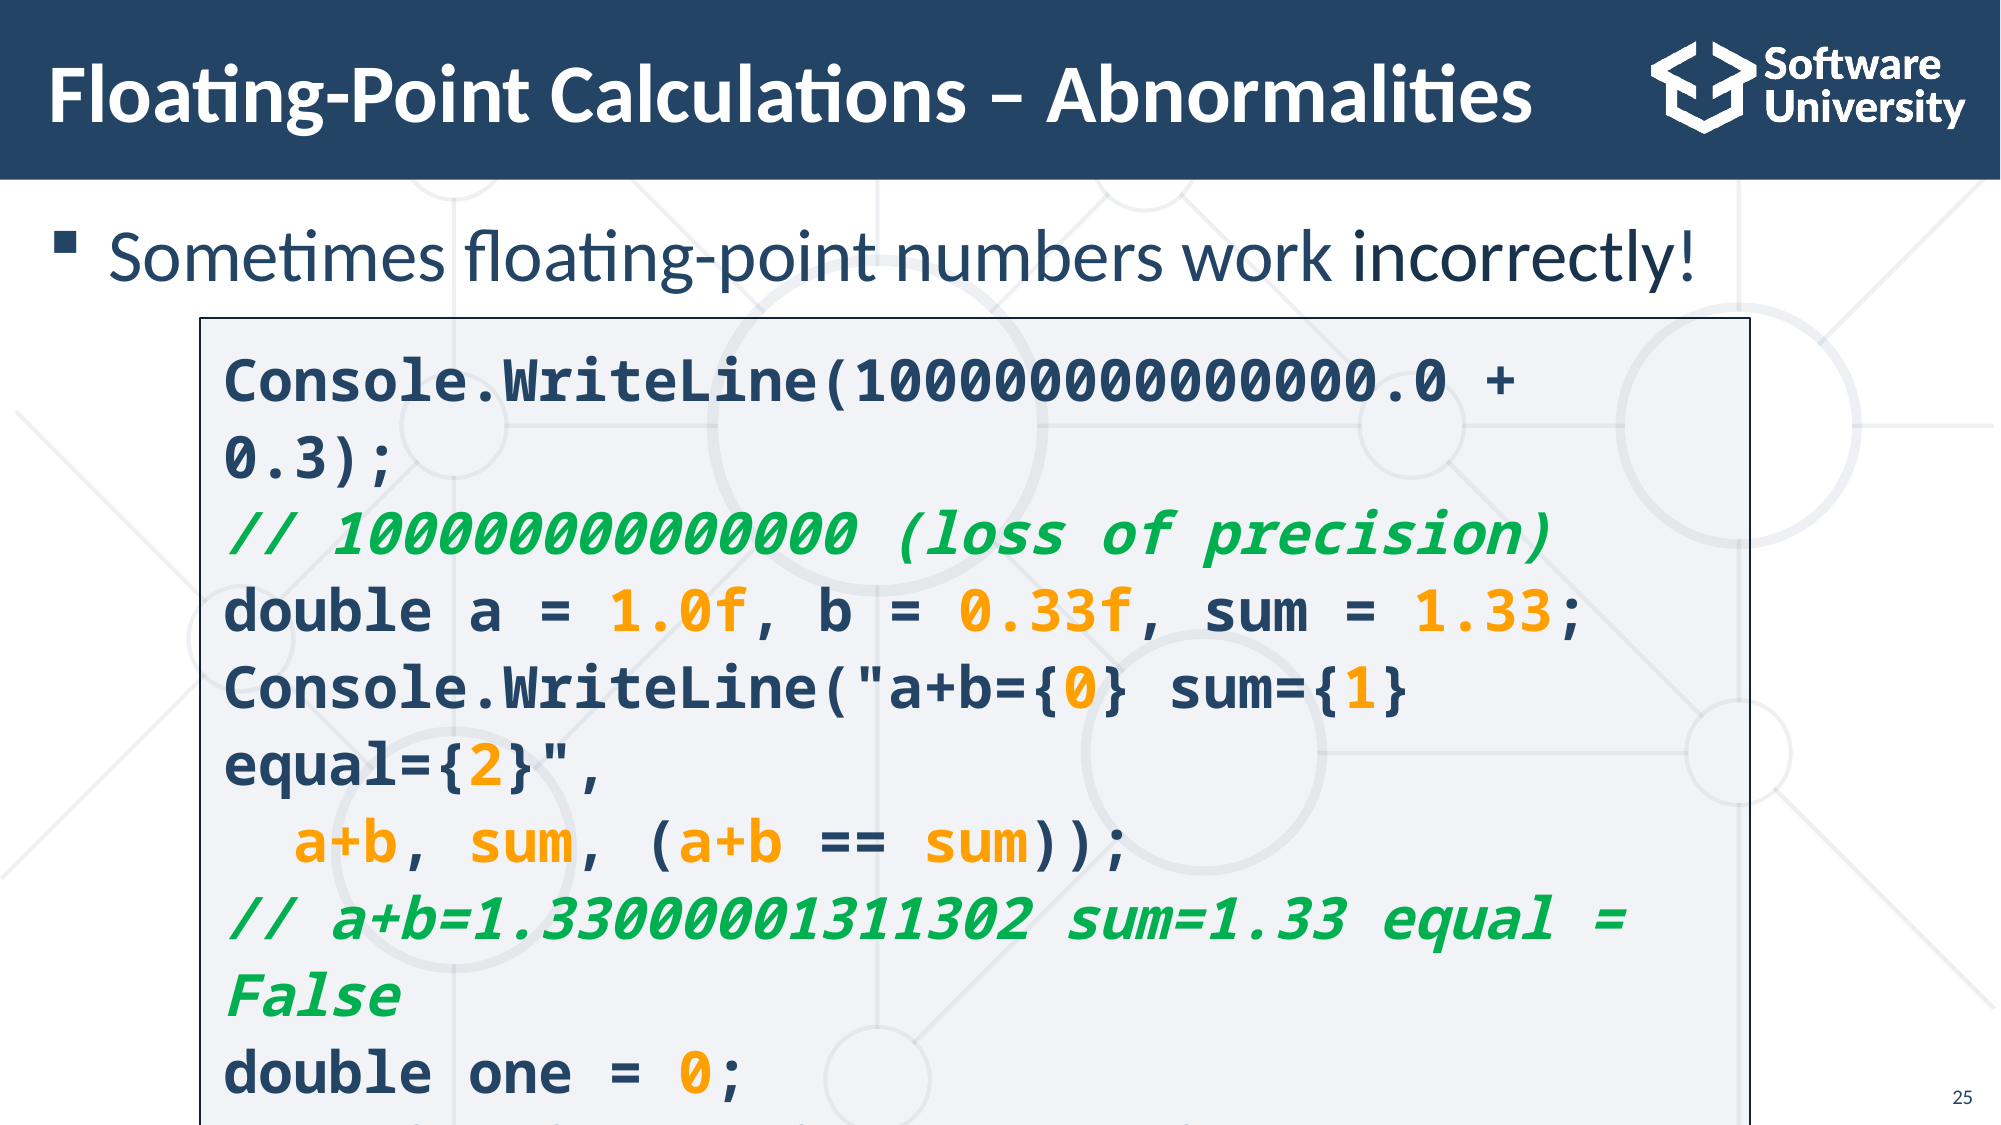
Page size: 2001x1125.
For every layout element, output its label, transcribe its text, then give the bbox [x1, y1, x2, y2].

list Sometimes floating-point numbers work incorrectly! [31, 196, 1970, 1104]
picture [1651, 41, 1966, 134]
slide_number 25 [1927, 1067, 1989, 1117]
title Floating-Point Calculations – Abnormalities [31, 16, 1625, 162]
text_box Console.WriteLine(100000000000000.0 + 0.3); // 100000000000000 (loss of precision) double a = 1.0f, b = 0.33f, sum = 1.33; Console.WriteLine("a+b={0} sum={1} equal={2}", a+b, sum, (a+b == sum)); // a+b=1.33000001311302 sum=1.33 equal = False double one = 0; for (int i = 0; i < 10000; i++) one += 0.0001; Console.WriteLine(one); // 0.999999999999906 [200, 318, 1751, 1125]
